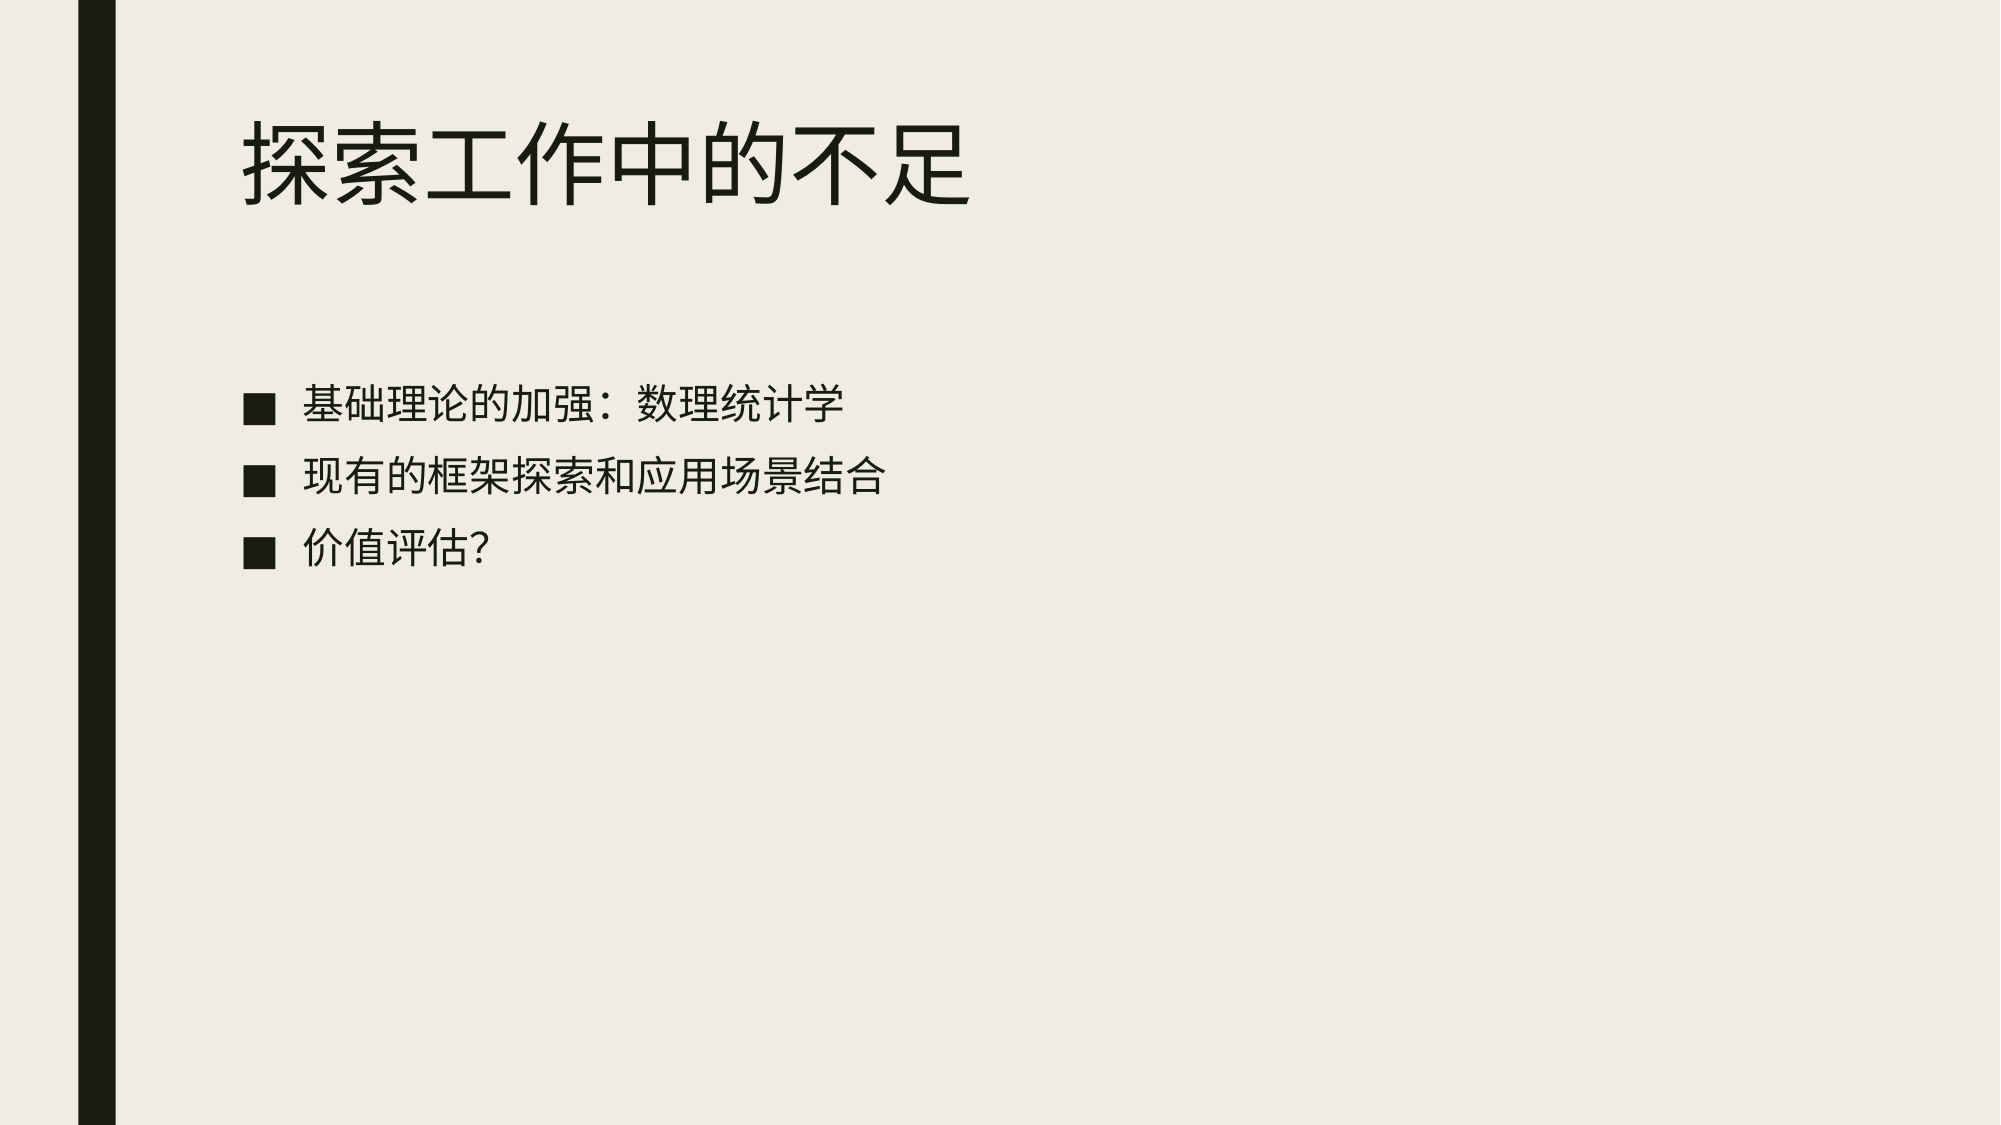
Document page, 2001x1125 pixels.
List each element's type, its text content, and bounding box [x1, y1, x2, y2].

text_box 探索工作中的不足 [224, 112, 1800, 357]
text_box 基础理论的加强：数理统计学 现有的框架探索和应用场景结合 价值评估？ [224, 374, 1800, 963]
